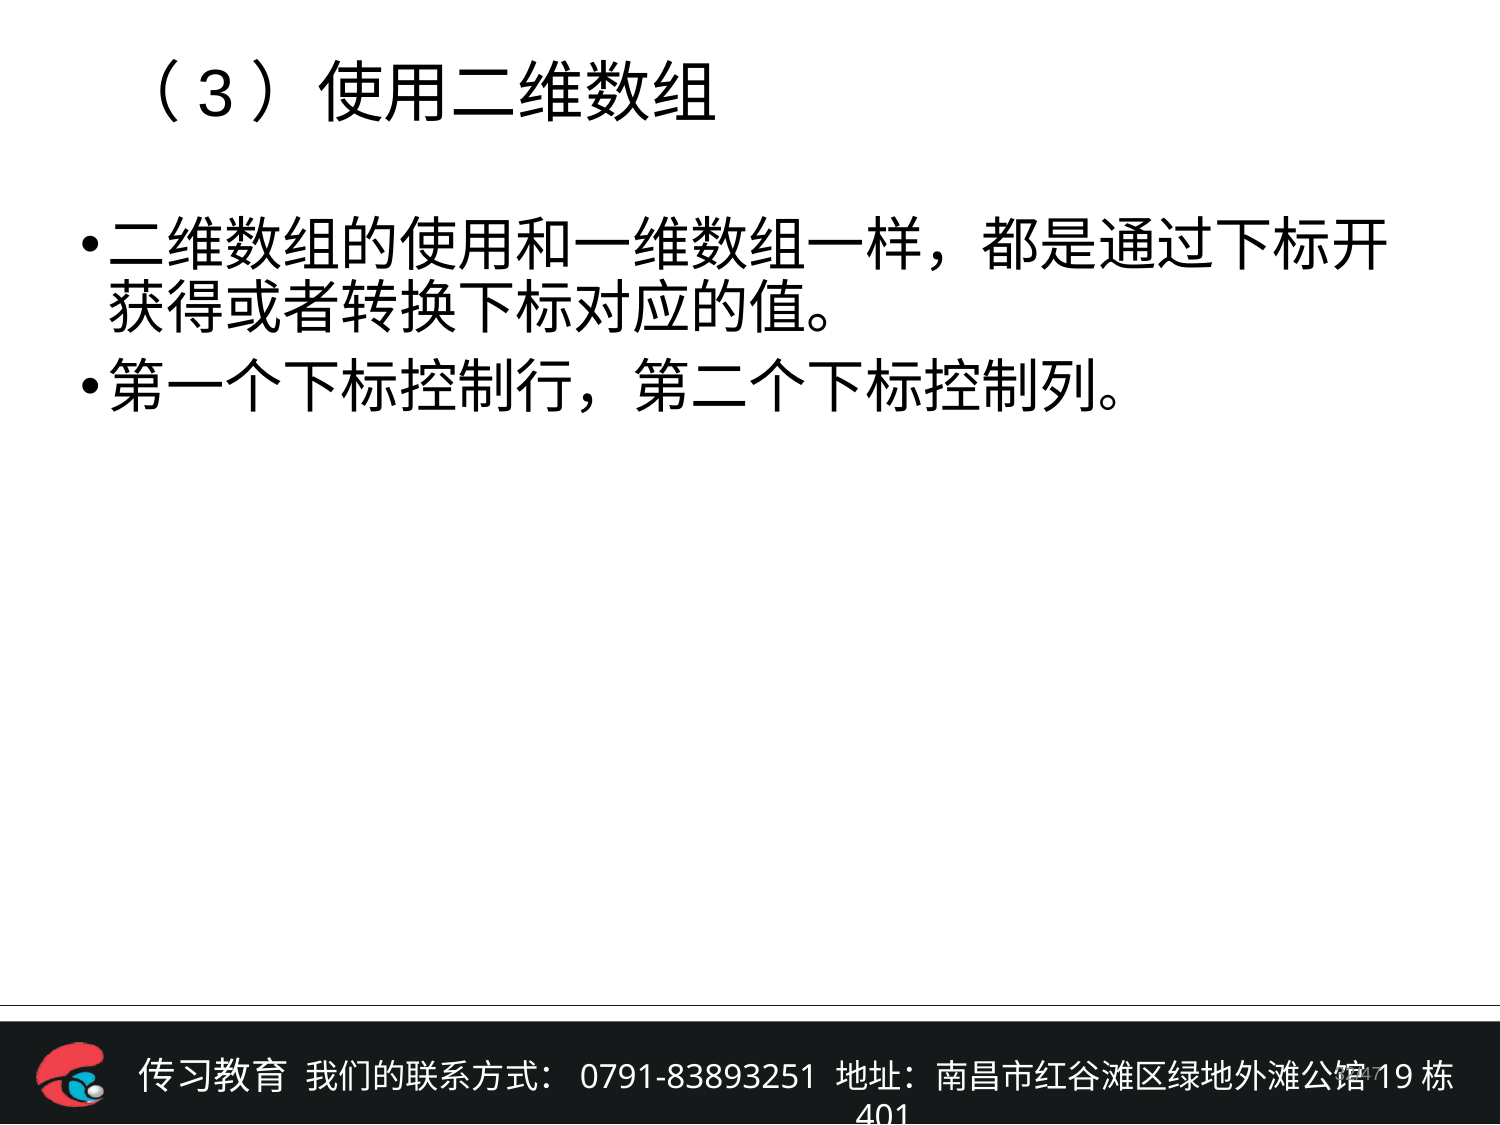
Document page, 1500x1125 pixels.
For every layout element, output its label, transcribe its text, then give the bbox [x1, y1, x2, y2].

text_box （3）使用二维数组 [100, 42, 771, 207]
picture [36, 1042, 104, 1107]
slide_number /47 [1059, 1042, 1397, 1103]
list 二维数组的使用和一维数组一样，都是通过下标开获得或者转换下标对应的值。 第一个下标控制行，第二个下标控制列。 [64, 207, 1424, 943]
